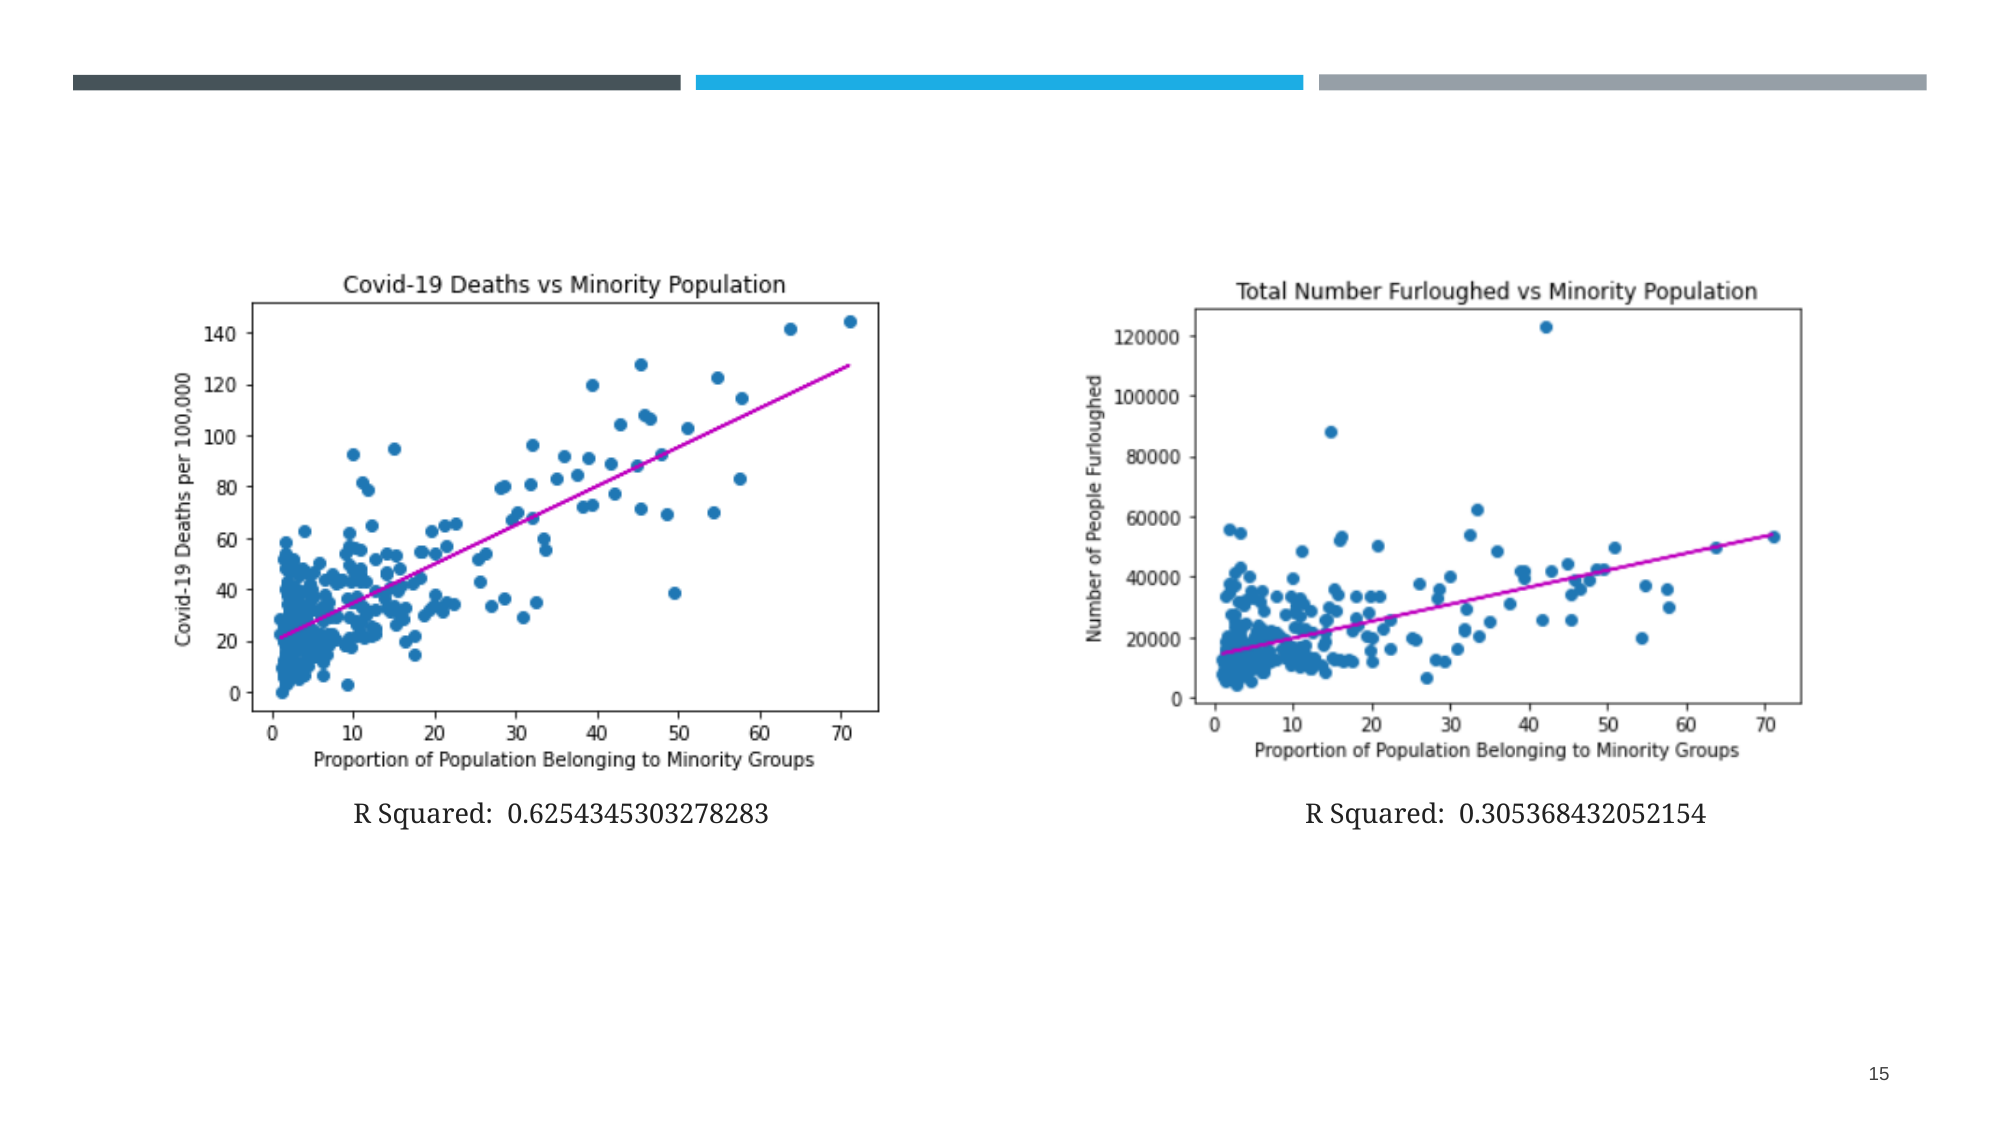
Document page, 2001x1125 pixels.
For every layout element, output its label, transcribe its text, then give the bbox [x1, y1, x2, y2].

slide_number 15 [1732, 1053, 1905, 1114]
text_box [124, 267, 1875, 842]
